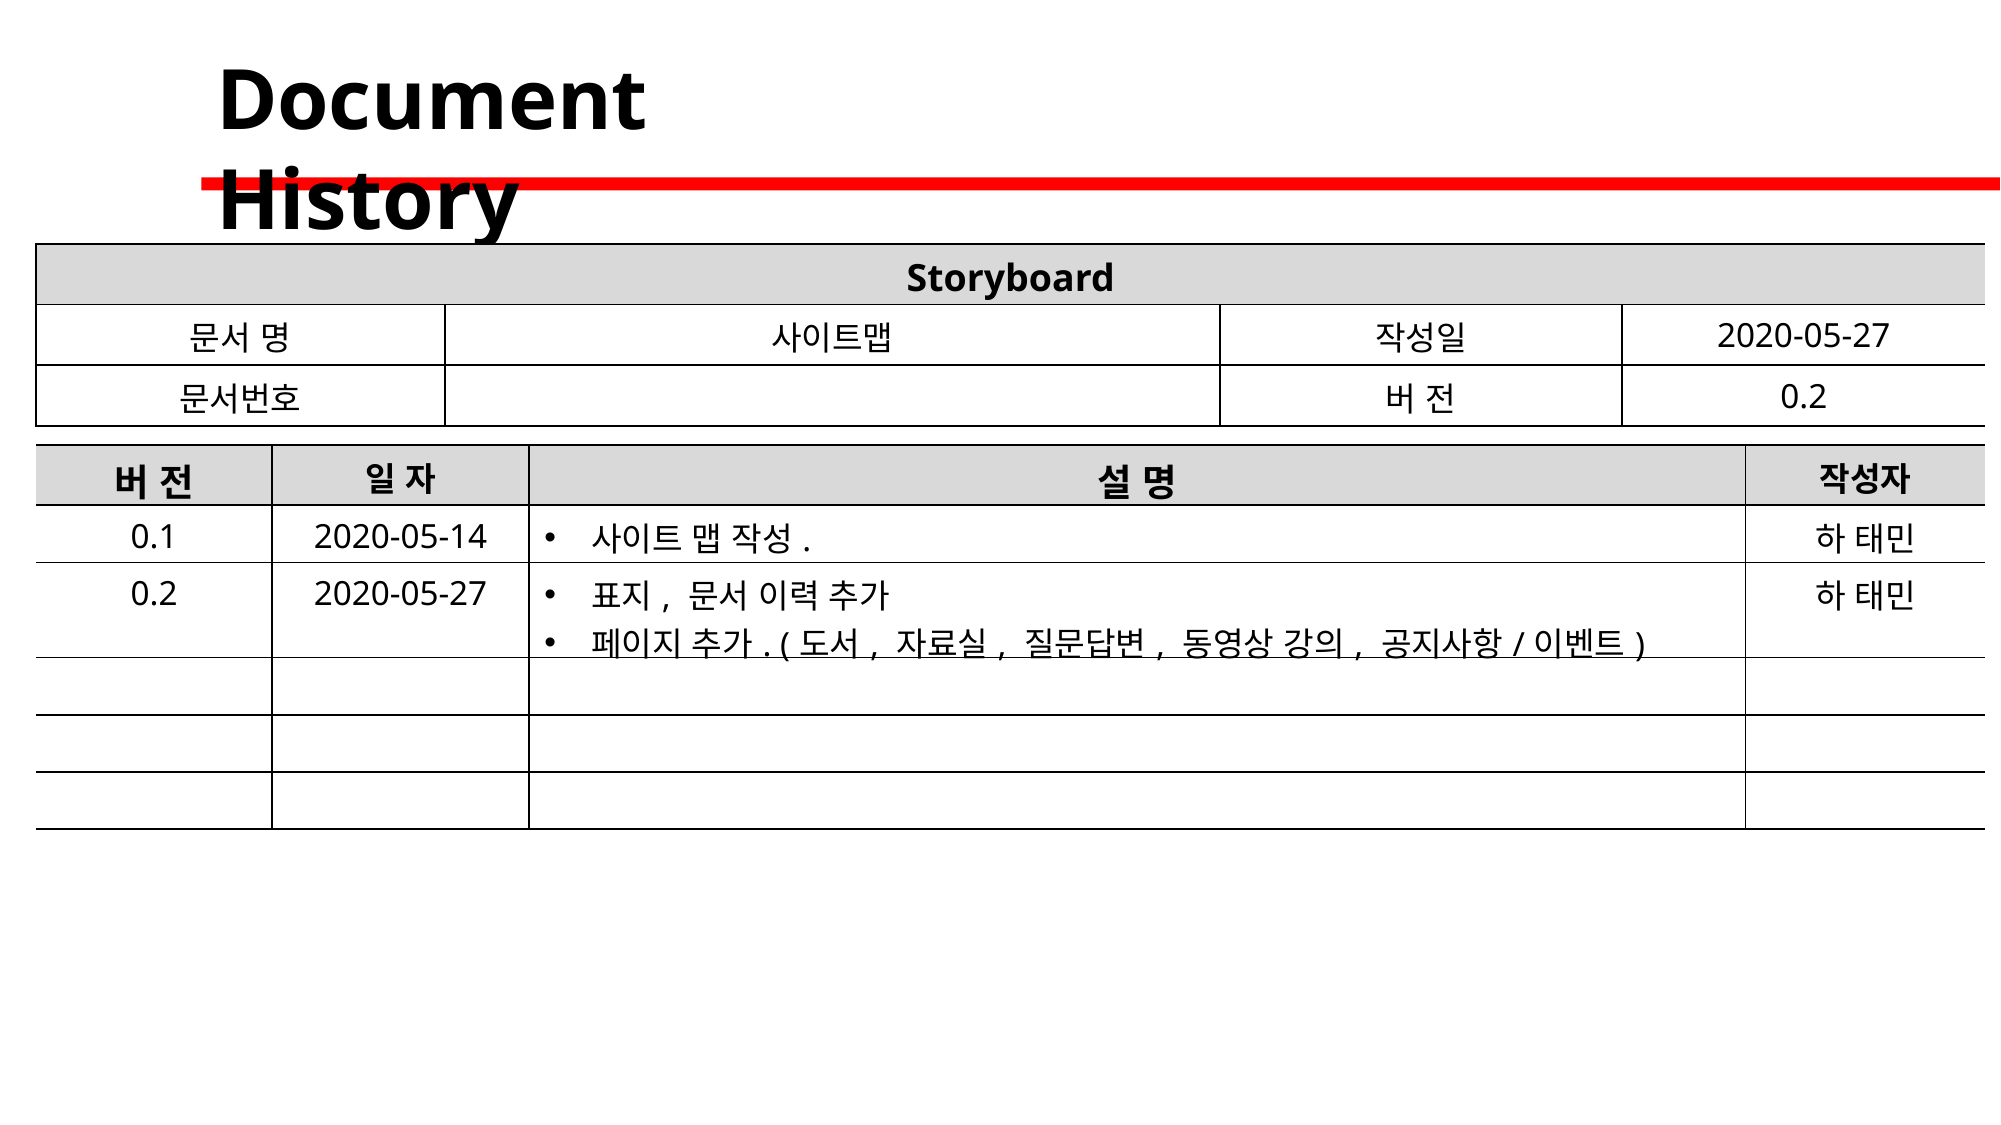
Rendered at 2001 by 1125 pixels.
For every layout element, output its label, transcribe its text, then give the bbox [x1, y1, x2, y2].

table_cell [36, 773, 271, 828]
table_cell 사이트 맵 작성. [530, 506, 1745, 562]
table_header 일 자 [273, 446, 528, 504]
table_cell [1746, 716, 1985, 771]
table_header Storyboard [37, 245, 1985, 304]
table_cell 문서번호 [37, 366, 444, 425]
table_cell 0.2 [1623, 366, 1985, 425]
table_cell 0.2 [36, 563, 271, 657]
table_cell 0.1 [36, 506, 271, 562]
table_cell [530, 716, 1745, 771]
table_header 작성자 [1746, 446, 1985, 504]
table_cell [446, 366, 1219, 425]
table_cell 2020-05-14 [273, 506, 528, 562]
table_cell [36, 658, 271, 714]
table_cell [1746, 773, 1985, 828]
text_box Document History [201, 38, 981, 243]
table_header 설 명 [530, 446, 1745, 504]
table_cell [273, 658, 528, 714]
table_cell 2020-05-27 [273, 563, 528, 657]
table_cell [273, 773, 528, 828]
table_cell 하 태민 [1746, 506, 1985, 562]
table_cell [530, 658, 1745, 714]
table_cell 문서 명 [37, 305, 444, 364]
table_cell 하 태민 [1746, 563, 1985, 657]
table_cell 2020-05-27 [1623, 305, 1985, 364]
table_cell [530, 773, 1745, 828]
table_cell [1746, 658, 1985, 714]
table_cell 사이트맵 [446, 305, 1219, 364]
table_cell [273, 716, 528, 771]
text_box [981, 176, 2000, 191]
table_cell 표지, 문서 이력 추가 페이지 추가. (도서, 자료실, 질문답변, 동영상 강의, 공지사항/이벤트) [530, 563, 1745, 657]
table_header 버 전 [36, 446, 271, 504]
table_cell 작성일 [1221, 305, 1621, 364]
table_cell 버 전 [1221, 366, 1621, 425]
table_cell [36, 716, 271, 771]
